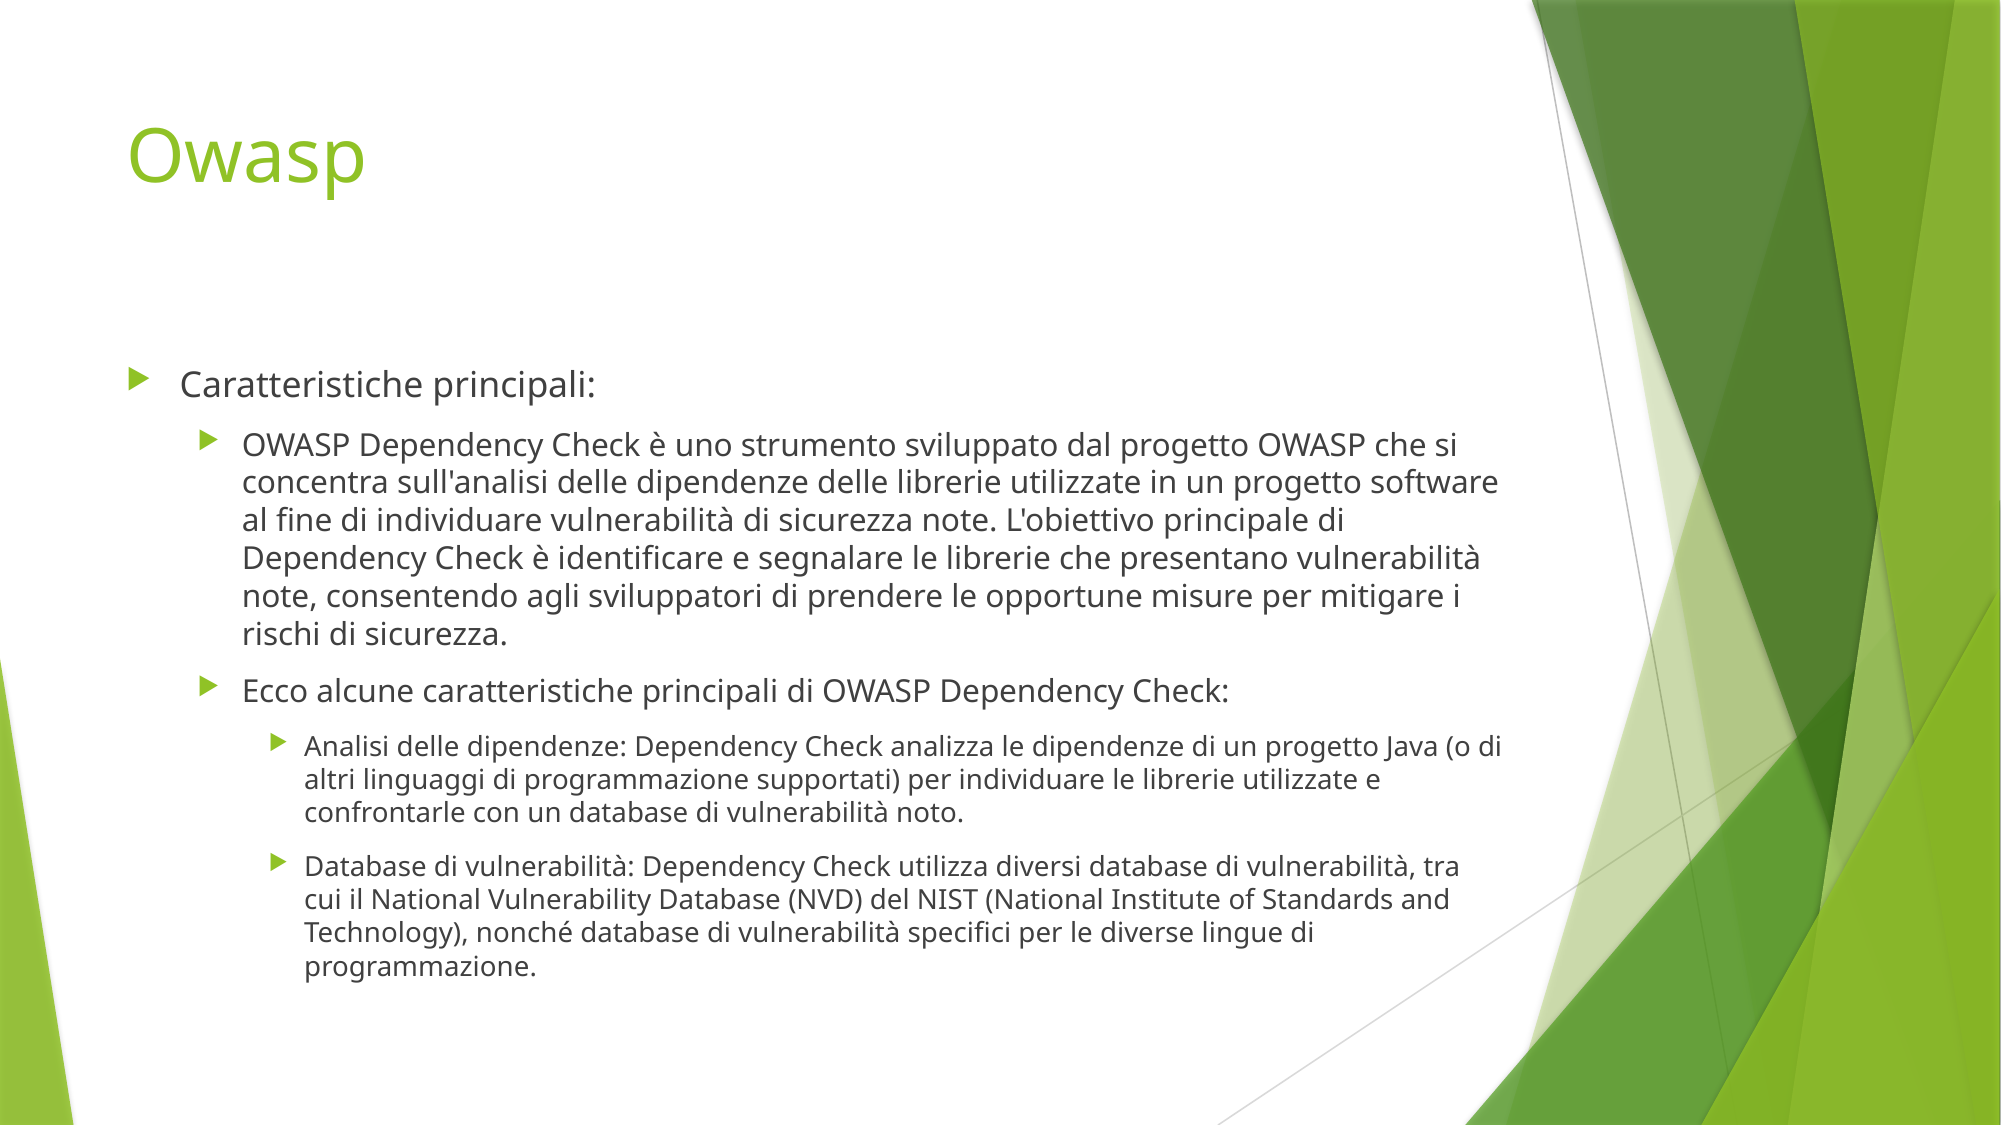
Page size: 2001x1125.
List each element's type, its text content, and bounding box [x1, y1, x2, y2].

title Owasp [111, 99, 1522, 317]
list Caratteristiche principali: OWASP Dependency Check è uno strumento sviluppato dal progetto OWASP che si concentra sull'analisi delle dipendenze delle librerie utilizzate in un progetto software al fine di individuare vulnerabilità di sicurezza note. L'obiettivo principale di Dependency Check è identificare e segnalare le librerie che presentano vulnerabilità note, consentendo agli sviluppatori di prendere le opportune misure per mitigare i rischi di sicurezza. Ecco alcune caratteristiche principali di OWASP Dependency Check: Analisi delle dipendenze: Dependency Check analizza le dipendenze di un progetto Java (o di altri linguaggi di programmazione supportati) per individuare le librerie utilizzate e confrontarle con un database di vulnerabilità noto. Database di vulnerabilità: Dependency Check utilizza diversi database di vulnerabilità, tra cui il National Vulnerability Database (NVD) del NIST (National Institute of Standards and Technology), nonché database di vulnerabilità specifici per le diverse lingue di programmazione. [111, 354, 1522, 992]
